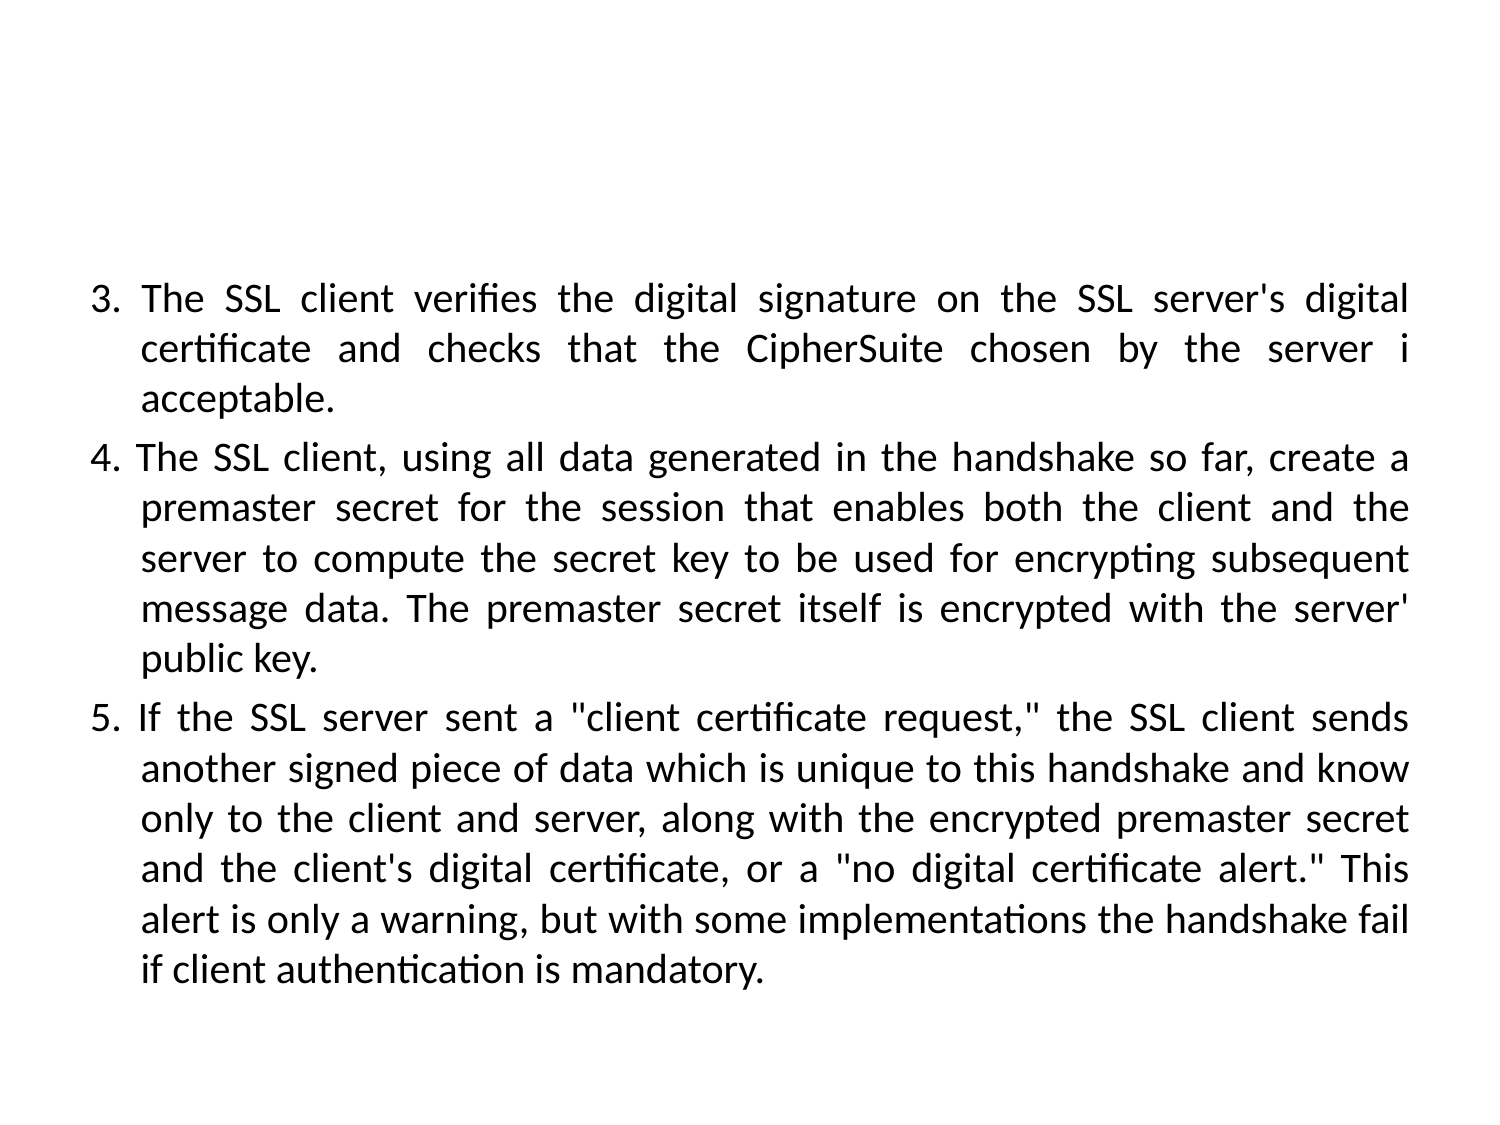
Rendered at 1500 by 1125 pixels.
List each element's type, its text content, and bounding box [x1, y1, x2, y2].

list 3. The SSL client verifies the digital signature on the SSL server's digital certificate and checks that the CipherSuite chosen by the server i acceptable. 4. The SSL client, using all data generated in the handshake so far, create a premaster secret for the session that enables both the client and the server to compute the secret key to be used for encrypting subsequent message data. The premaster secret itself is encrypted with the server' public key. 5. If the SSL server sent a "client certificate request," the SSL client sends another signed piece of data which is unique to this handshake and know only to the client and server, along with the encrypted premaster secret and the client's digital certificate, or a "no digital certificate alert." This alert is only a warning, but with some implementations the handshake fail if client authentication is mandatory. [75, 262, 1425, 1005]
